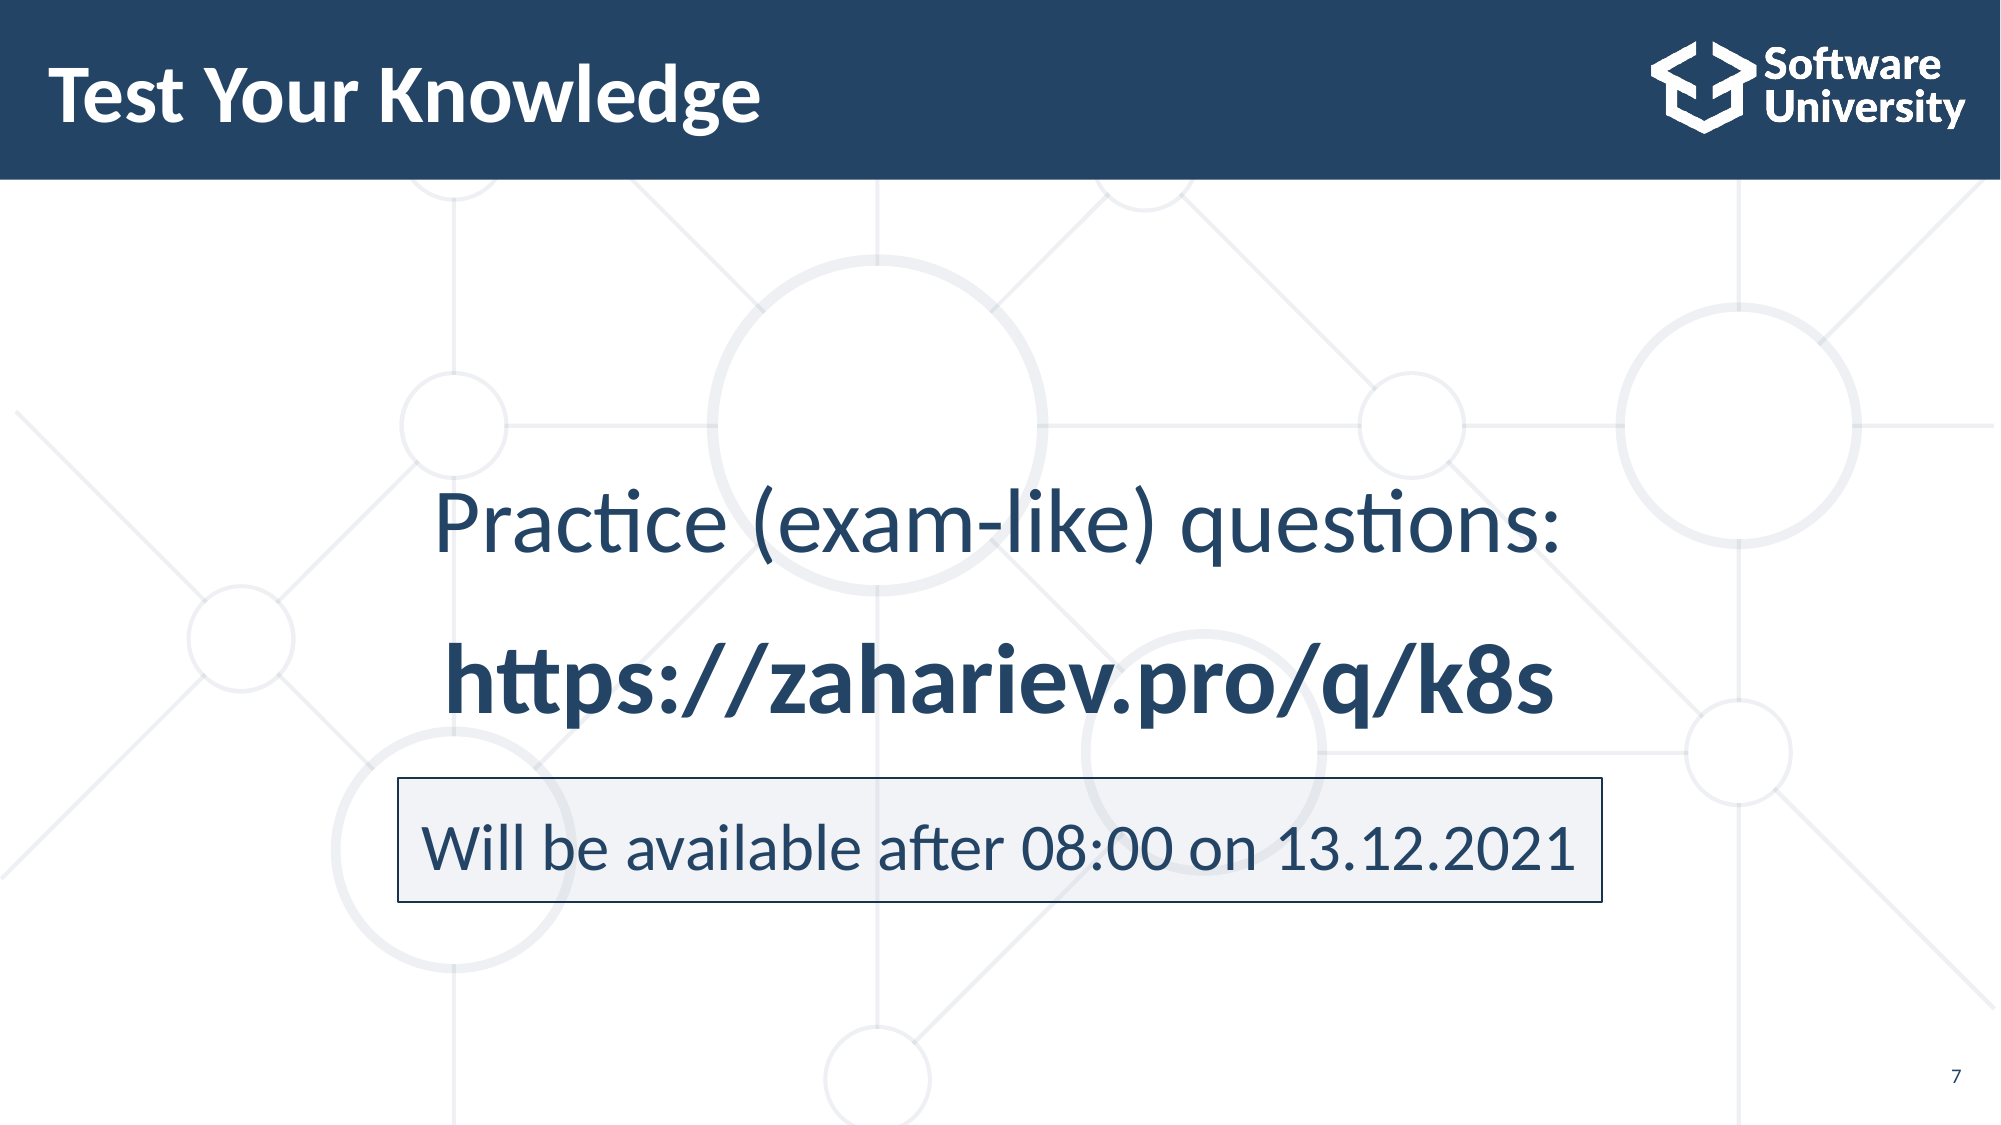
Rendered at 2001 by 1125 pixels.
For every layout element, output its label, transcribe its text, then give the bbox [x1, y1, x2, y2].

text_box Practice (exam-like) questions: [410, 432, 1590, 584]
title Test Your Knowledge [31, 16, 1625, 162]
text_box Will be available after 08:00 on 13.12.2021 [398, 778, 1602, 902]
picture [1651, 41, 1966, 134]
text_box https://zahariev.pro/q/k8s [274, 584, 1726, 752]
slide_number 7 [1897, 1049, 1968, 1101]
